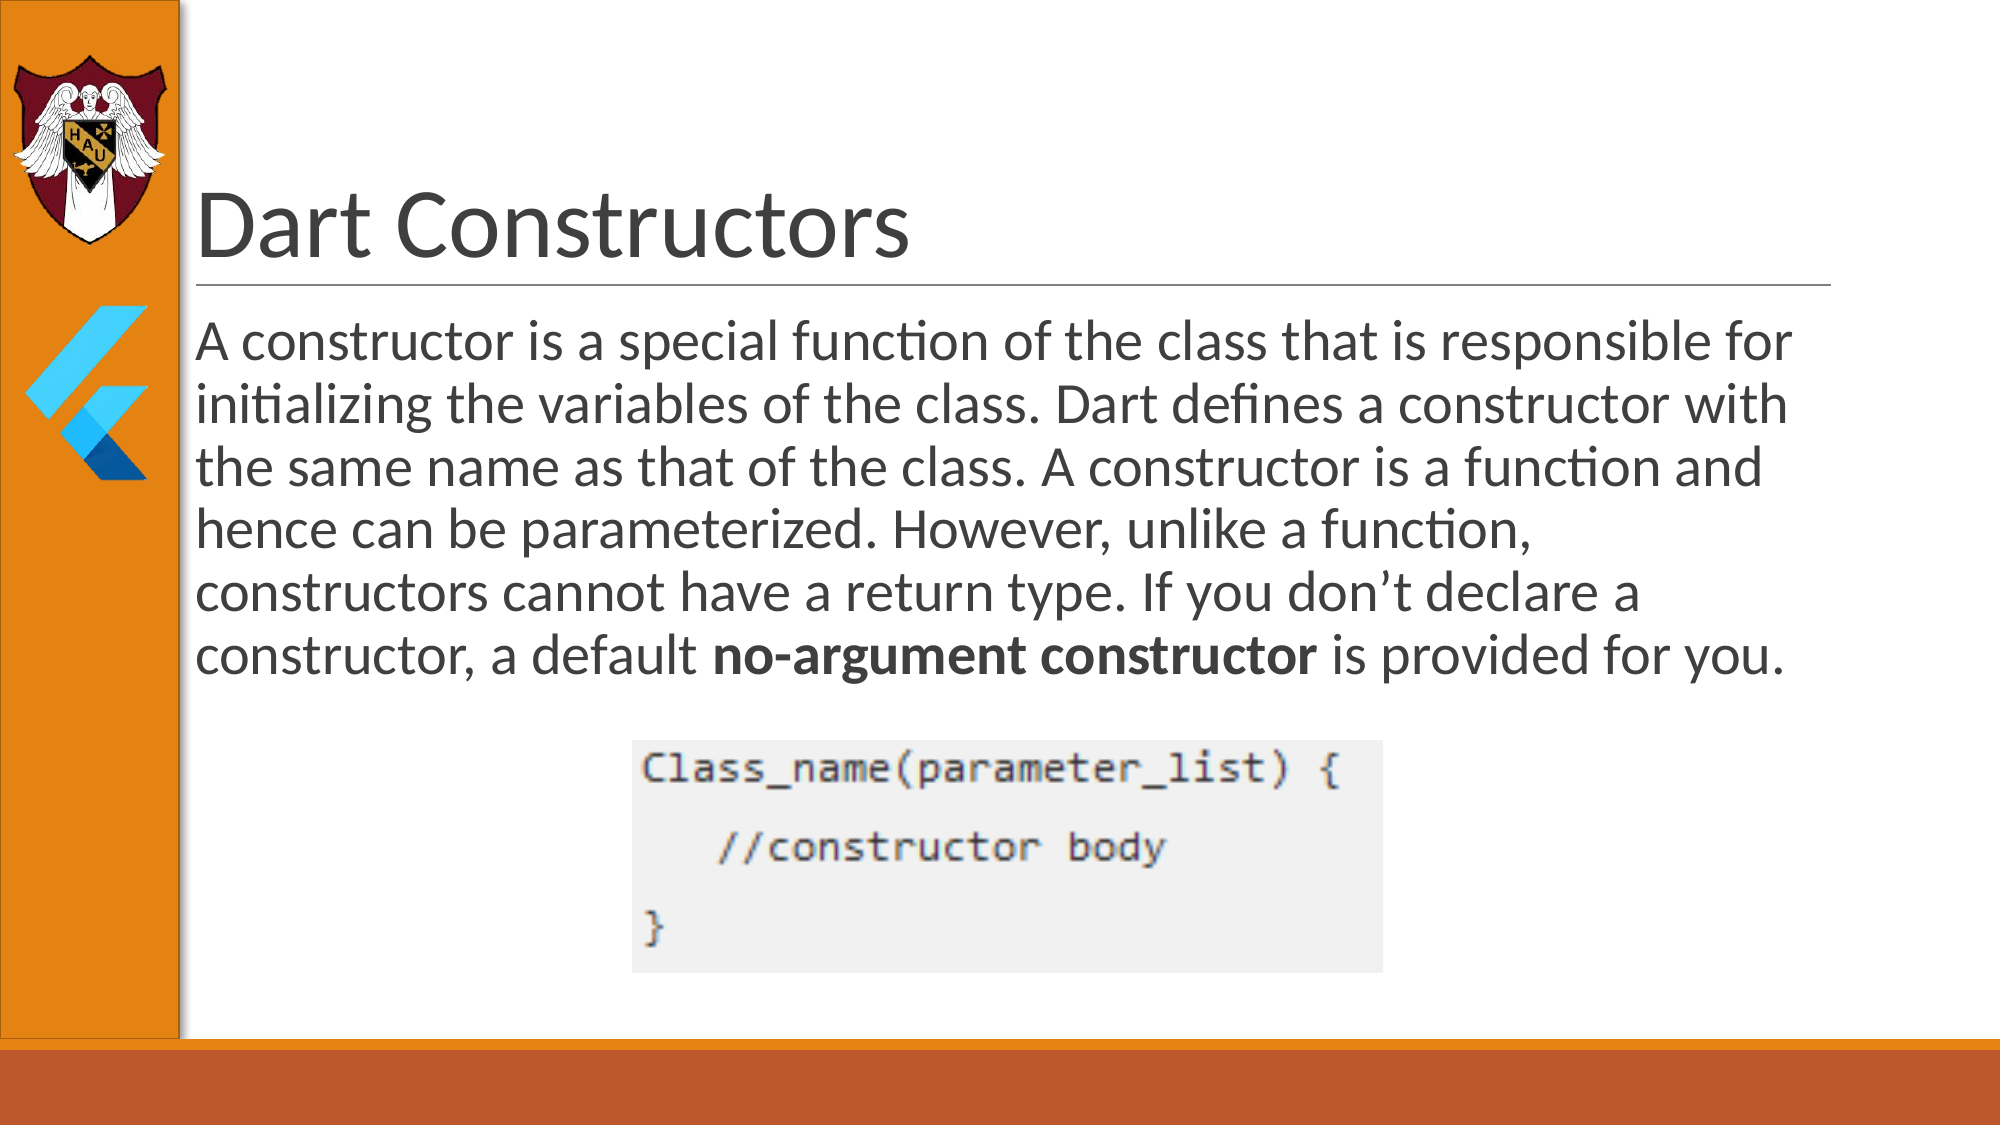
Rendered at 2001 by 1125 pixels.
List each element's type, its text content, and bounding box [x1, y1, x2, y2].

picture [631, 740, 1383, 974]
list A constructor is a special function of the class that is responsible for initializing the variables of the class. Dart defines a constructor with the same name as that of the class. A constructor is a function and hence can be parameterized. However, unlike a function, constructors cannot have a return type. If you don’t declare a constructor, a default no-argument constructor is provided for you. [180, 302, 1830, 963]
title Dart Constructors [180, 47, 1830, 285]
picture [7, 302, 165, 483]
picture [10, 46, 169, 250]
